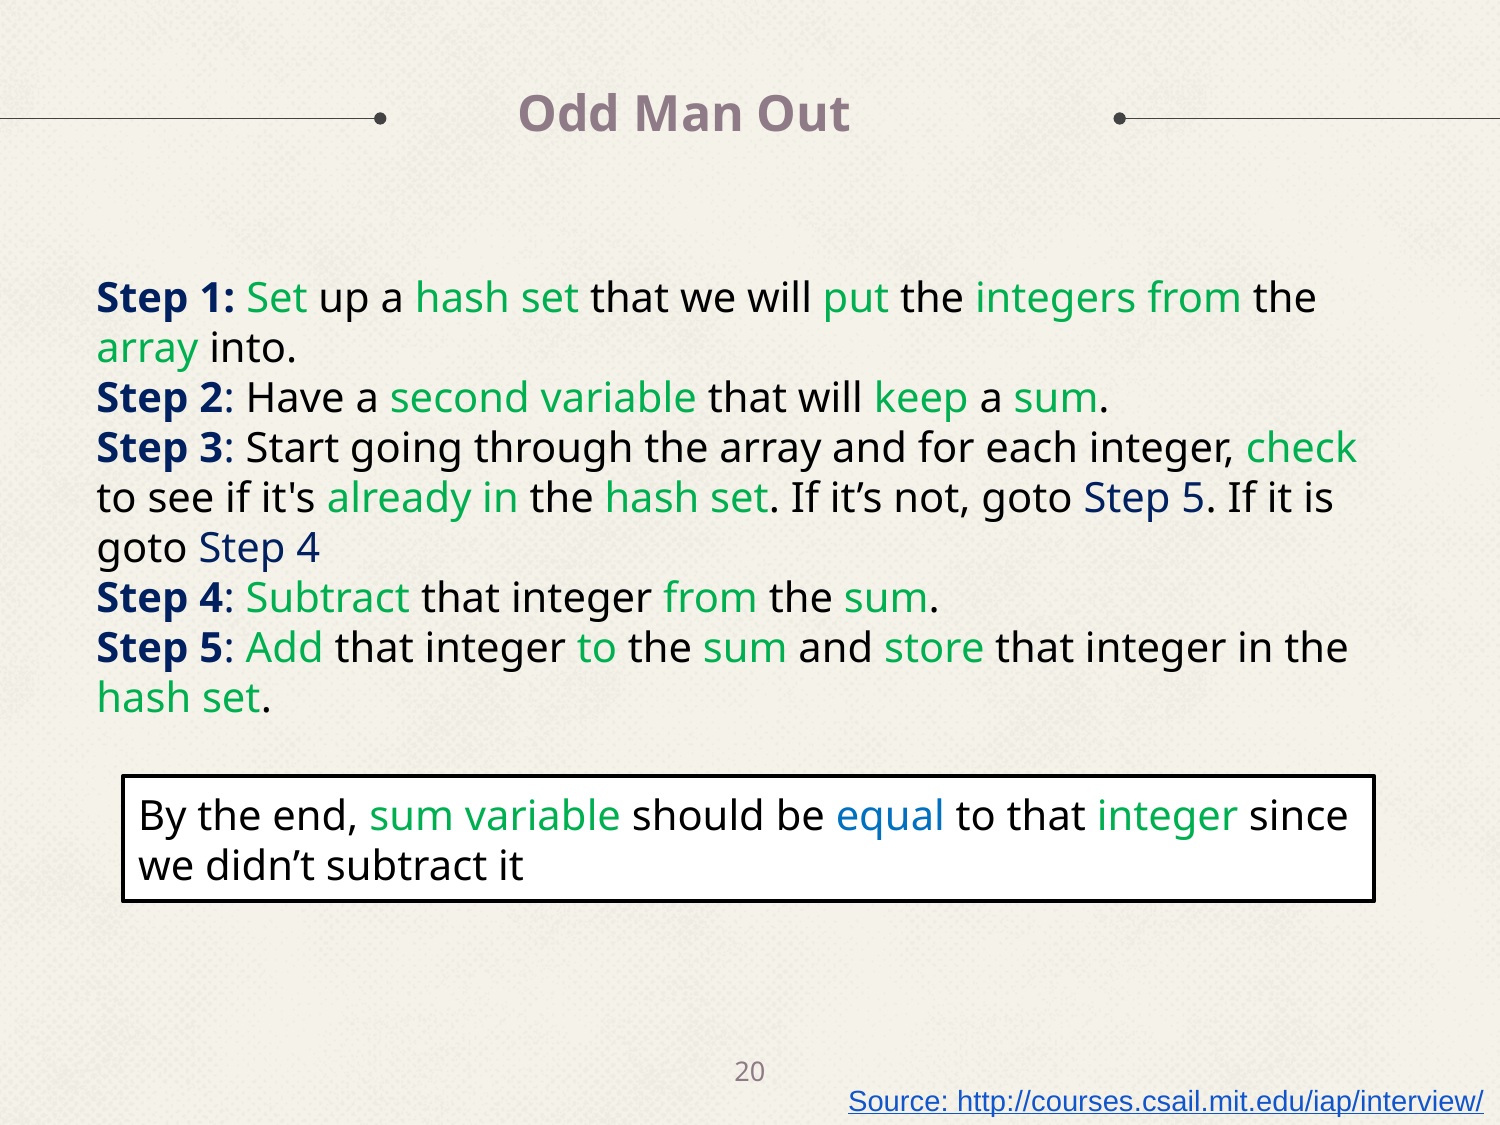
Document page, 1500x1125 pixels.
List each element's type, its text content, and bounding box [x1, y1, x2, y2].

slide_number 20 [705, 1038, 795, 1125]
picture [0, 0, 1500, 1125]
text_box Step 1: Set up a hash set that we will put the integers from the array into. Step 2: Have a second variable that will keep a sum. Step 3: Start going through the array and for each integer, check to see if it's already in the hash set. If it’s not, goto Step 5. If it is goto Step 4 Step 4: Subtract that integer from the sum. Step 5: Add that integer to the sum and store that integer in the hash set. [81, 263, 1419, 729]
text_box Source: http://courses.csail.mit.edu/iap/interview/ [833, 1074, 1500, 1125]
text_box Odd Man Out [496, 65, 1004, 150]
title By the end, sum variable should be equal to that integer since we didn’t subtract it [121, 774, 1376, 903]
